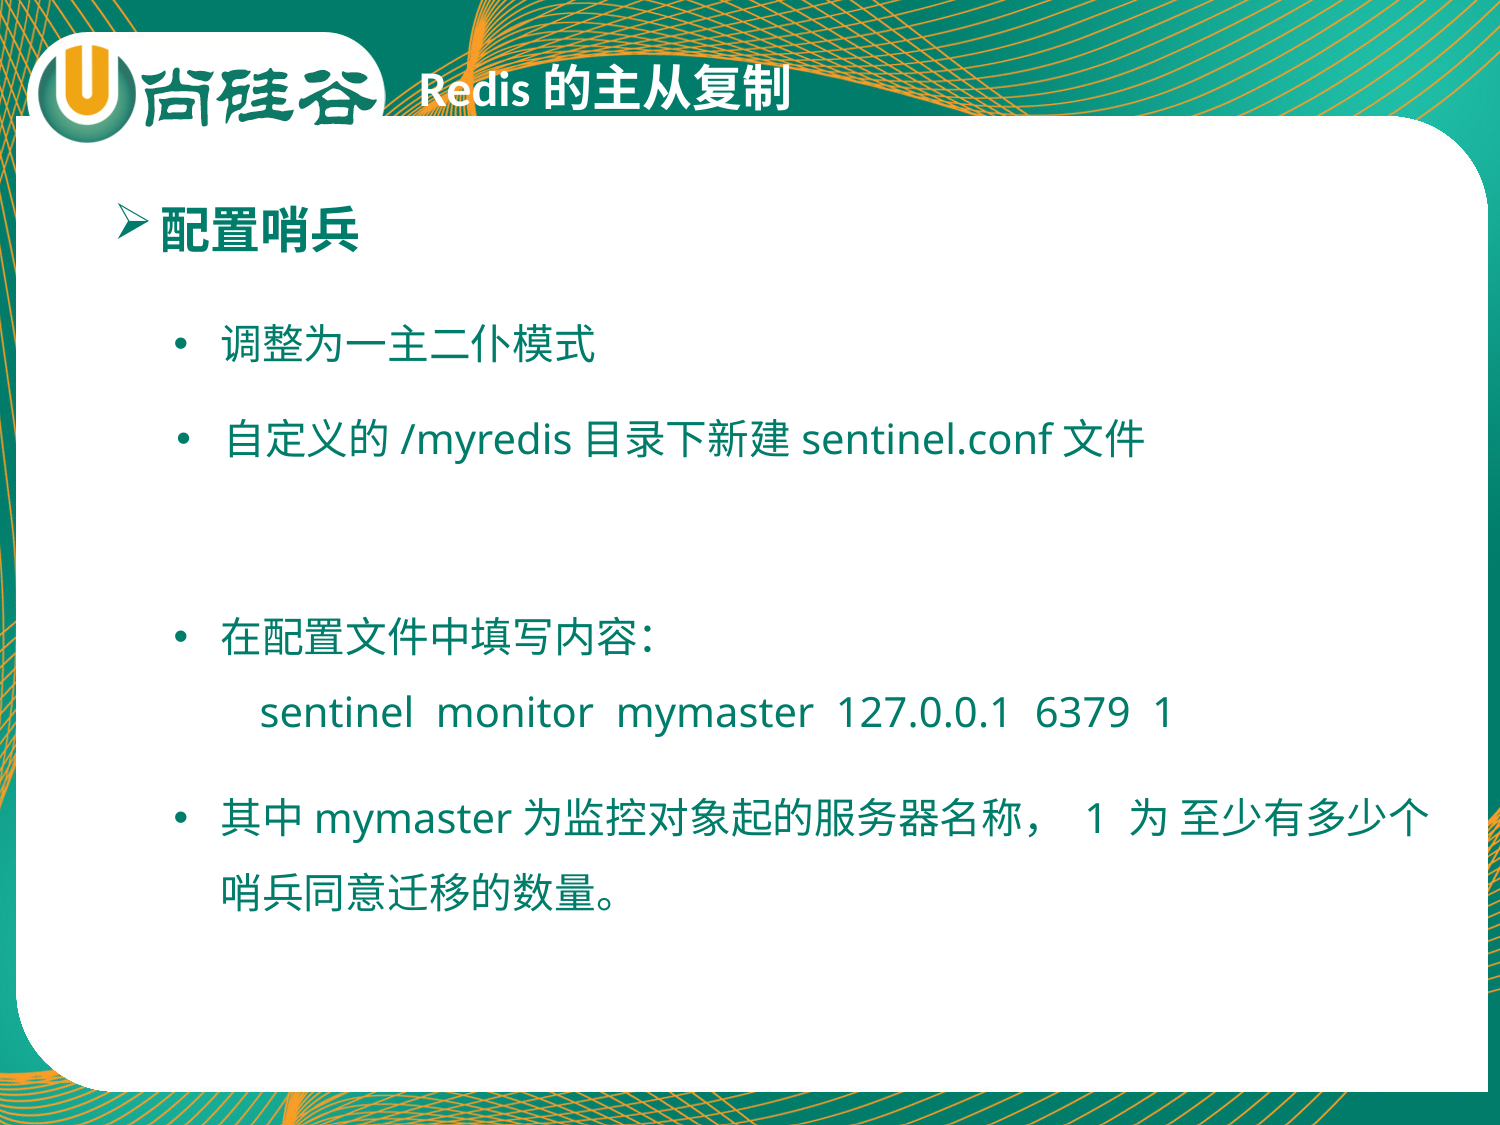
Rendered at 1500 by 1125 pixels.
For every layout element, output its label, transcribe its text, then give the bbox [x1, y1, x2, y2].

text_box 其中mymaster为监控对象起的服务器名称， 1 为 至少有多少个哨兵同意迁移的数量。 [158, 759, 1447, 925]
text_box 在配置文件中填写内容： sentinel monitor mymaster 127.0.0.1 6379 1 [158, 578, 1367, 744]
text_box Redis的主从复制 [404, 19, 808, 124]
picture [0, 0, 1500, 1125]
text_box 调整为一主二仆模式 [158, 285, 1364, 376]
text_box 配置哨兵 [99, 160, 376, 266]
text_box 自定义的/myredis目录下新建sentinel.conf文件 [161, 380, 1367, 471]
